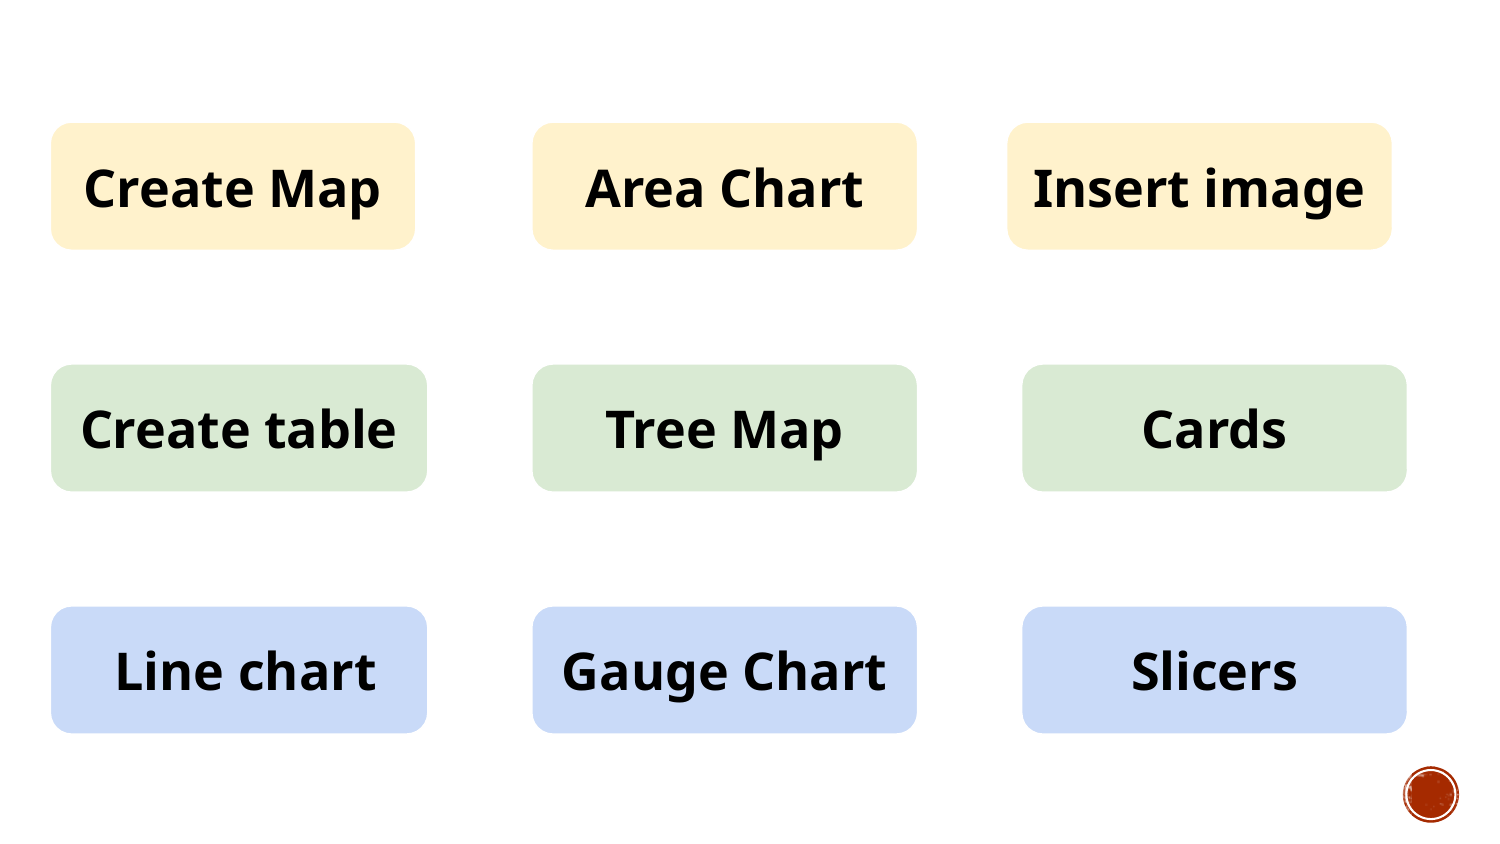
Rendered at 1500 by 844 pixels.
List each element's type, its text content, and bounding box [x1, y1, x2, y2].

text_box Cards [1021, 363, 1408, 493]
text_box Create Map [50, 122, 416, 251]
text_box Area Chart [531, 122, 918, 251]
text_box Insert image [1006, 122, 1393, 251]
text_box Create table [50, 363, 428, 493]
text_box Line chart [50, 605, 428, 735]
text_box Slicers [1021, 605, 1408, 735]
text_box Tree Map [531, 363, 918, 493]
text_box Gauge Chart [531, 605, 918, 735]
